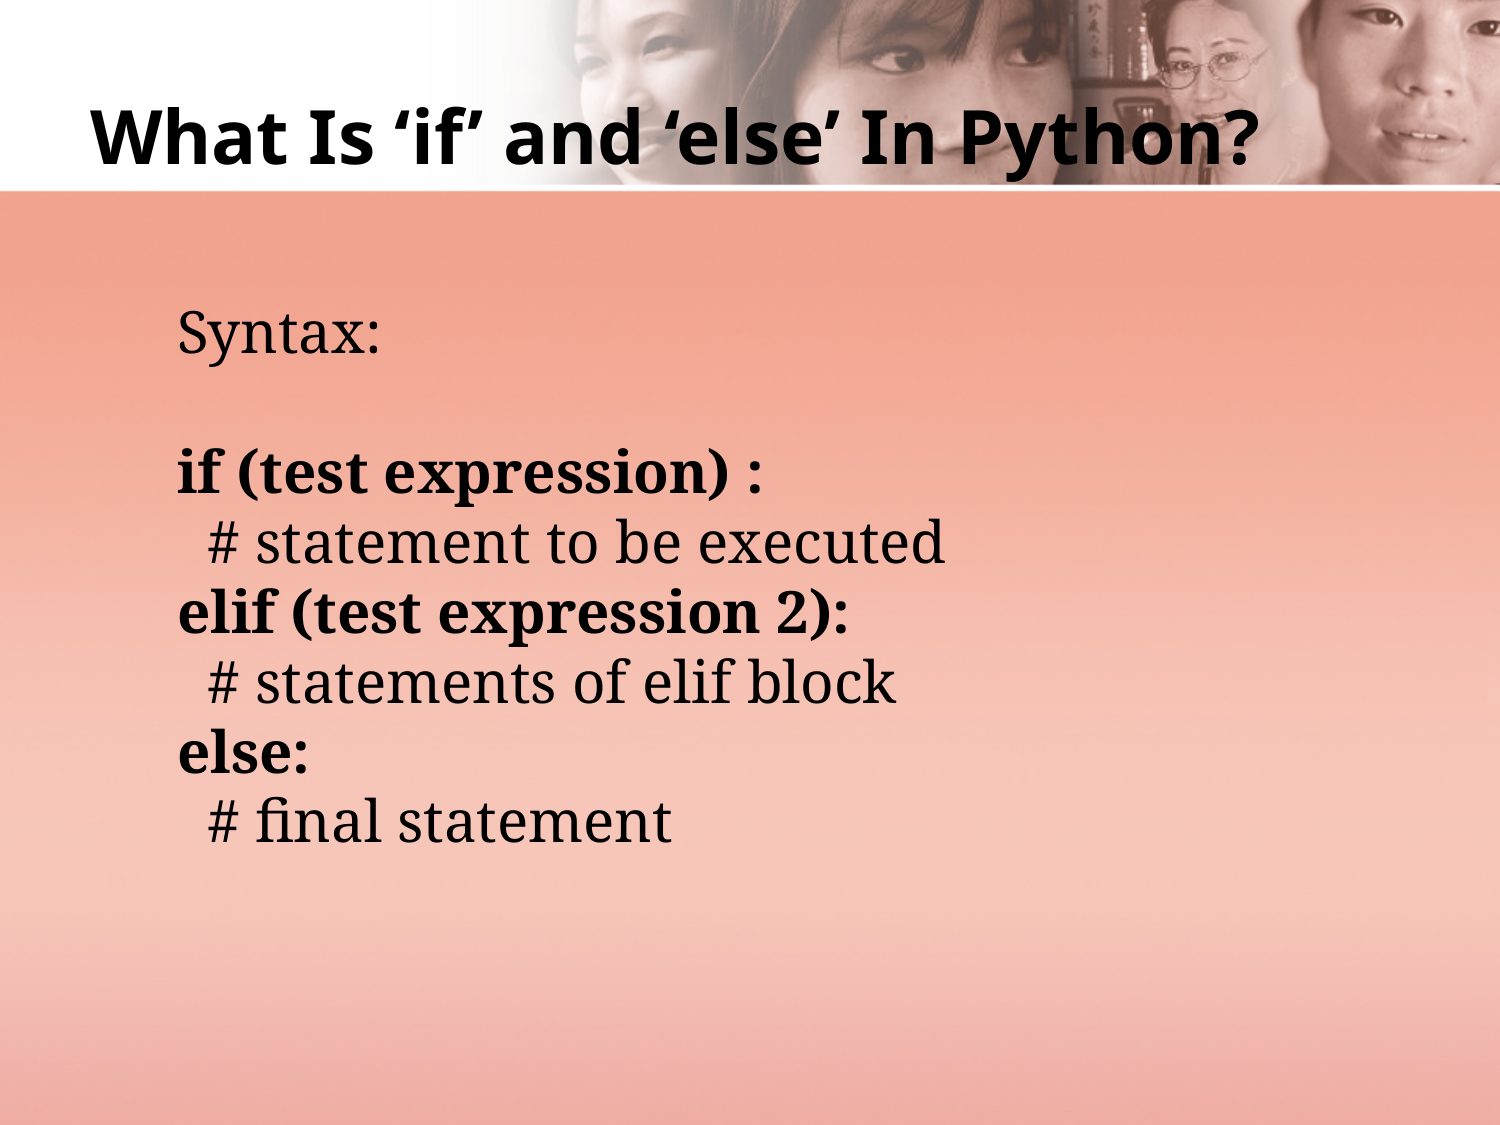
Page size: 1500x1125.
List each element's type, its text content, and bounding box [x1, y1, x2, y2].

title What Is ‘if’ and ‘else’ In Python? [75, 12, 1463, 188]
picture [0, 0, 1500, 1125]
text_box Syntax: if (test expression) : # statement to be executed elif (test expression 2): # statements of elif block else: # final statement [162, 287, 1213, 862]
list [75, 200, 1425, 975]
